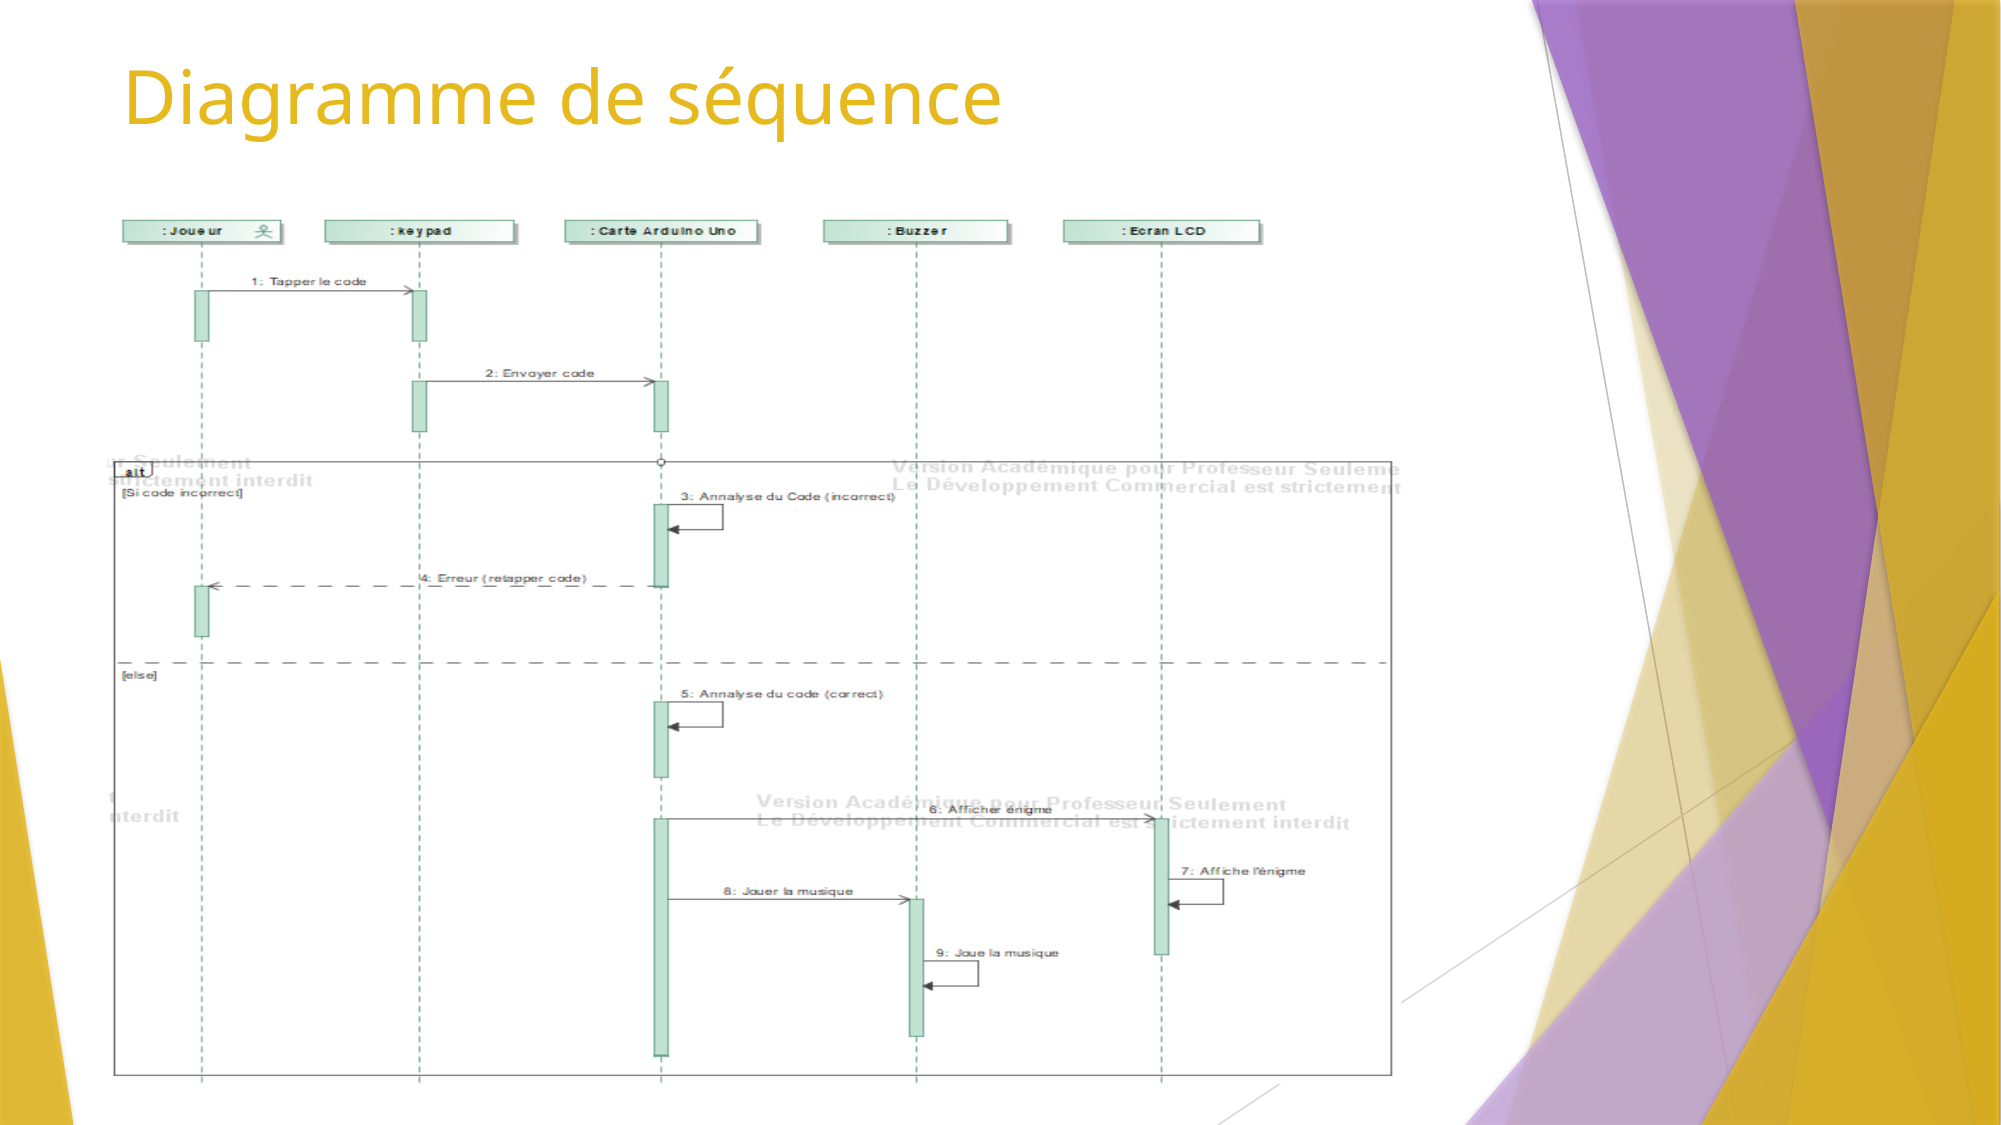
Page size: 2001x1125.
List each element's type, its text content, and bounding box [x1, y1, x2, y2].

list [107, 195, 1402, 1085]
title Diagramme de séquence [107, 41, 1518, 259]
